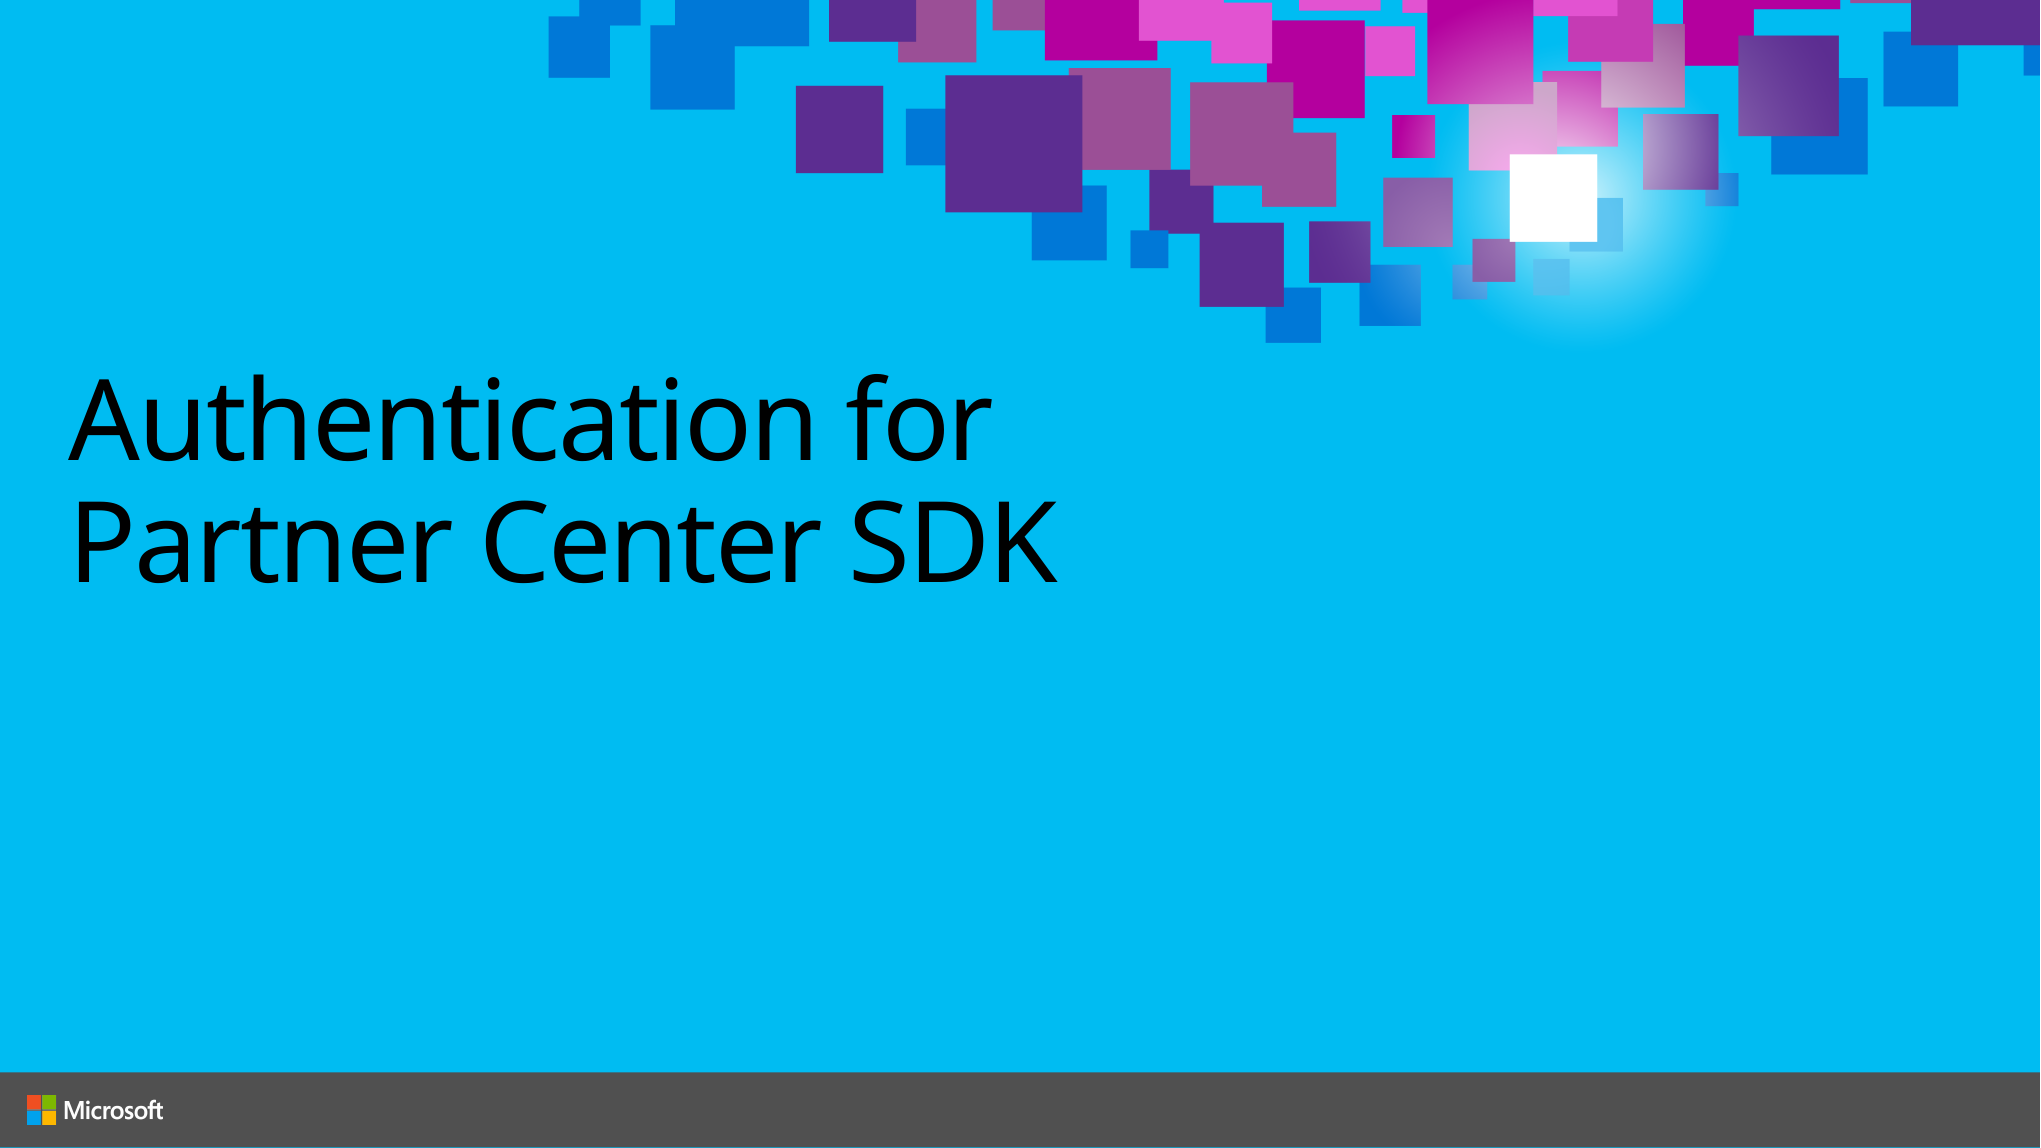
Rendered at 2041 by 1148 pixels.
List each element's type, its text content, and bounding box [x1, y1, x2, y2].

picture [830, 0, 976, 62]
picture [1300, 0, 1380, 10]
picture [797, 86, 883, 172]
picture [1384, 0, 1867, 331]
picture [907, 0, 1415, 342]
picture [550, 0, 640, 77]
picture [1851, 0, 2040, 105]
picture [27, 1095, 163, 1125]
picture [1393, 116, 1435, 157]
title Authentication for Partner Center SDK [45, 348, 1708, 649]
picture [1310, 222, 1420, 325]
picture [651, 0, 808, 108]
